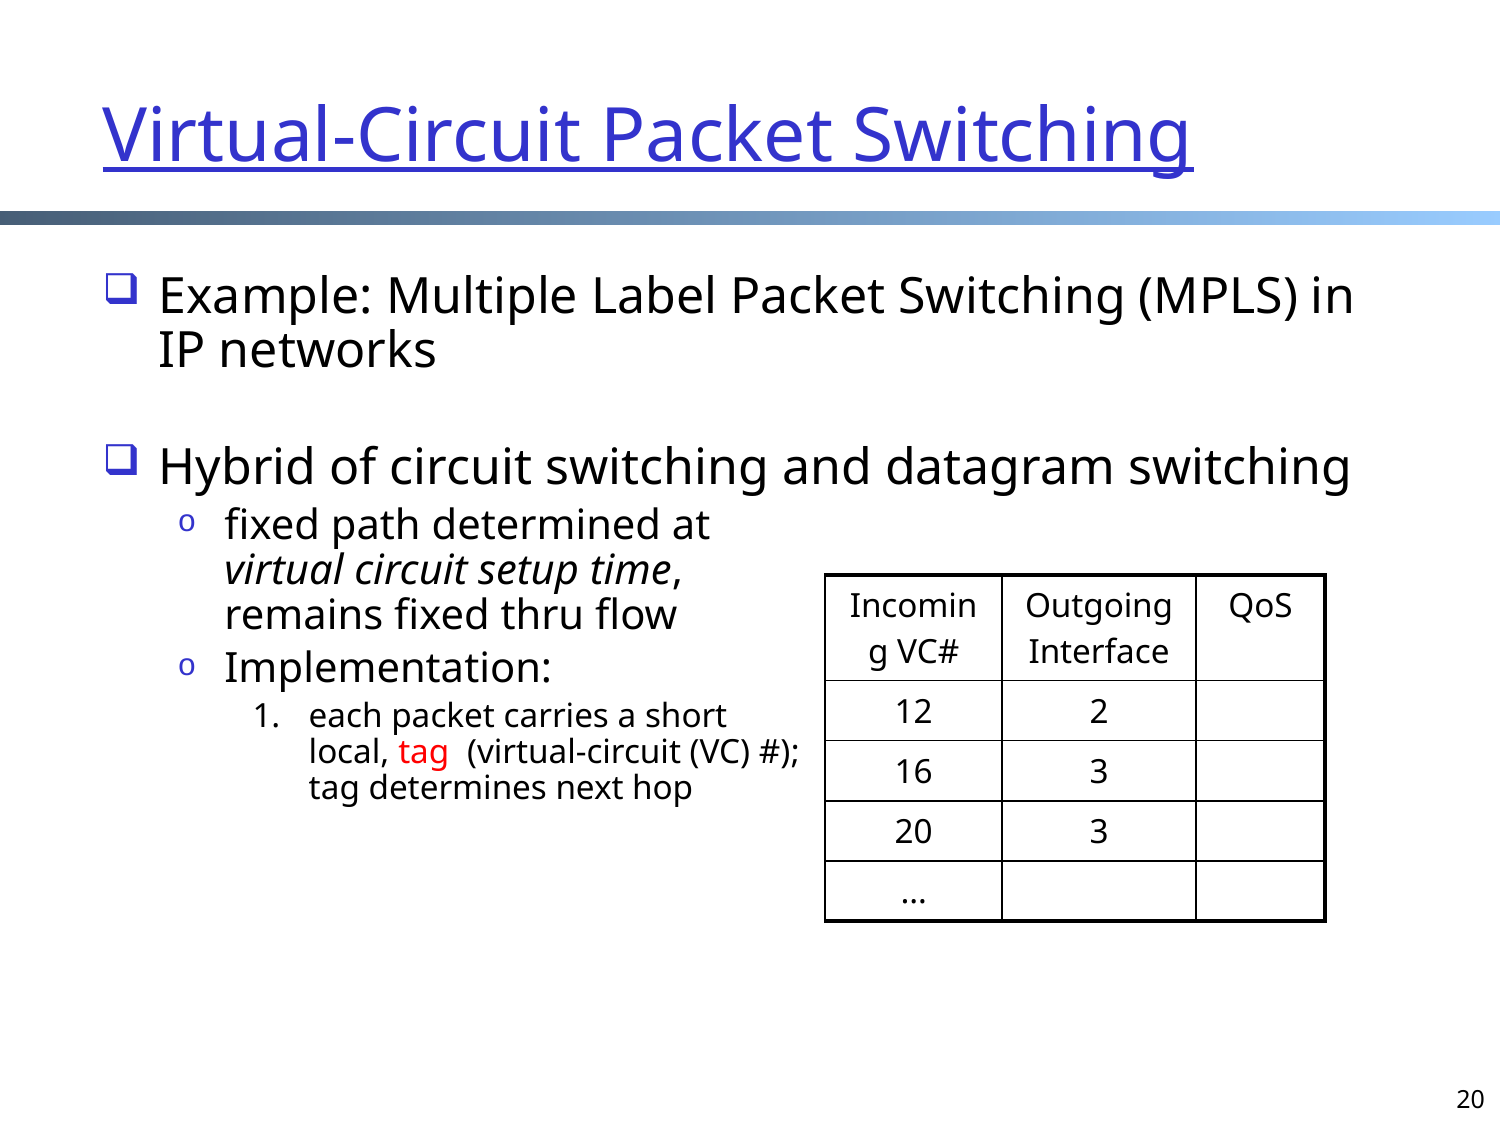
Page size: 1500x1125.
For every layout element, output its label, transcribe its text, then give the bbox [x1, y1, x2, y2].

table_cell 2 [1003, 681, 1195, 740]
table_cell 16 [826, 741, 1001, 800]
table_cell [1197, 862, 1323, 919]
table_cell [1197, 681, 1323, 740]
table_cell 12 [826, 681, 1001, 740]
table_cell 3 [1003, 741, 1195, 800]
title Virtual-Circuit Packet Switching [87, 37, 1363, 225]
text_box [1424, 212, 1428, 224]
slide_number 20 [1150, 1049, 1500, 1125]
table_cell 3 [1003, 802, 1195, 860]
table_header Outgoing Interface [1003, 577, 1195, 680]
table_cell [1003, 862, 1195, 919]
table_header QoS [1197, 577, 1323, 680]
list Example: Multiple Label Packet Switching (MPLS) in IP networks Hybrid of circuit switching and datagram switching fixed path determined at virtual circuit setup time, remains fixed thru flow Implementation: each packet carries a short local, tag (virtual-circuit (VC) #); tag determines next hop [87, 262, 1424, 1050]
table_cell [1197, 741, 1323, 800]
table_cell 20 [826, 802, 1001, 860]
table_cell … [826, 862, 1001, 919]
table_header Incoming VC# [826, 577, 1001, 680]
table_cell [1197, 802, 1323, 860]
